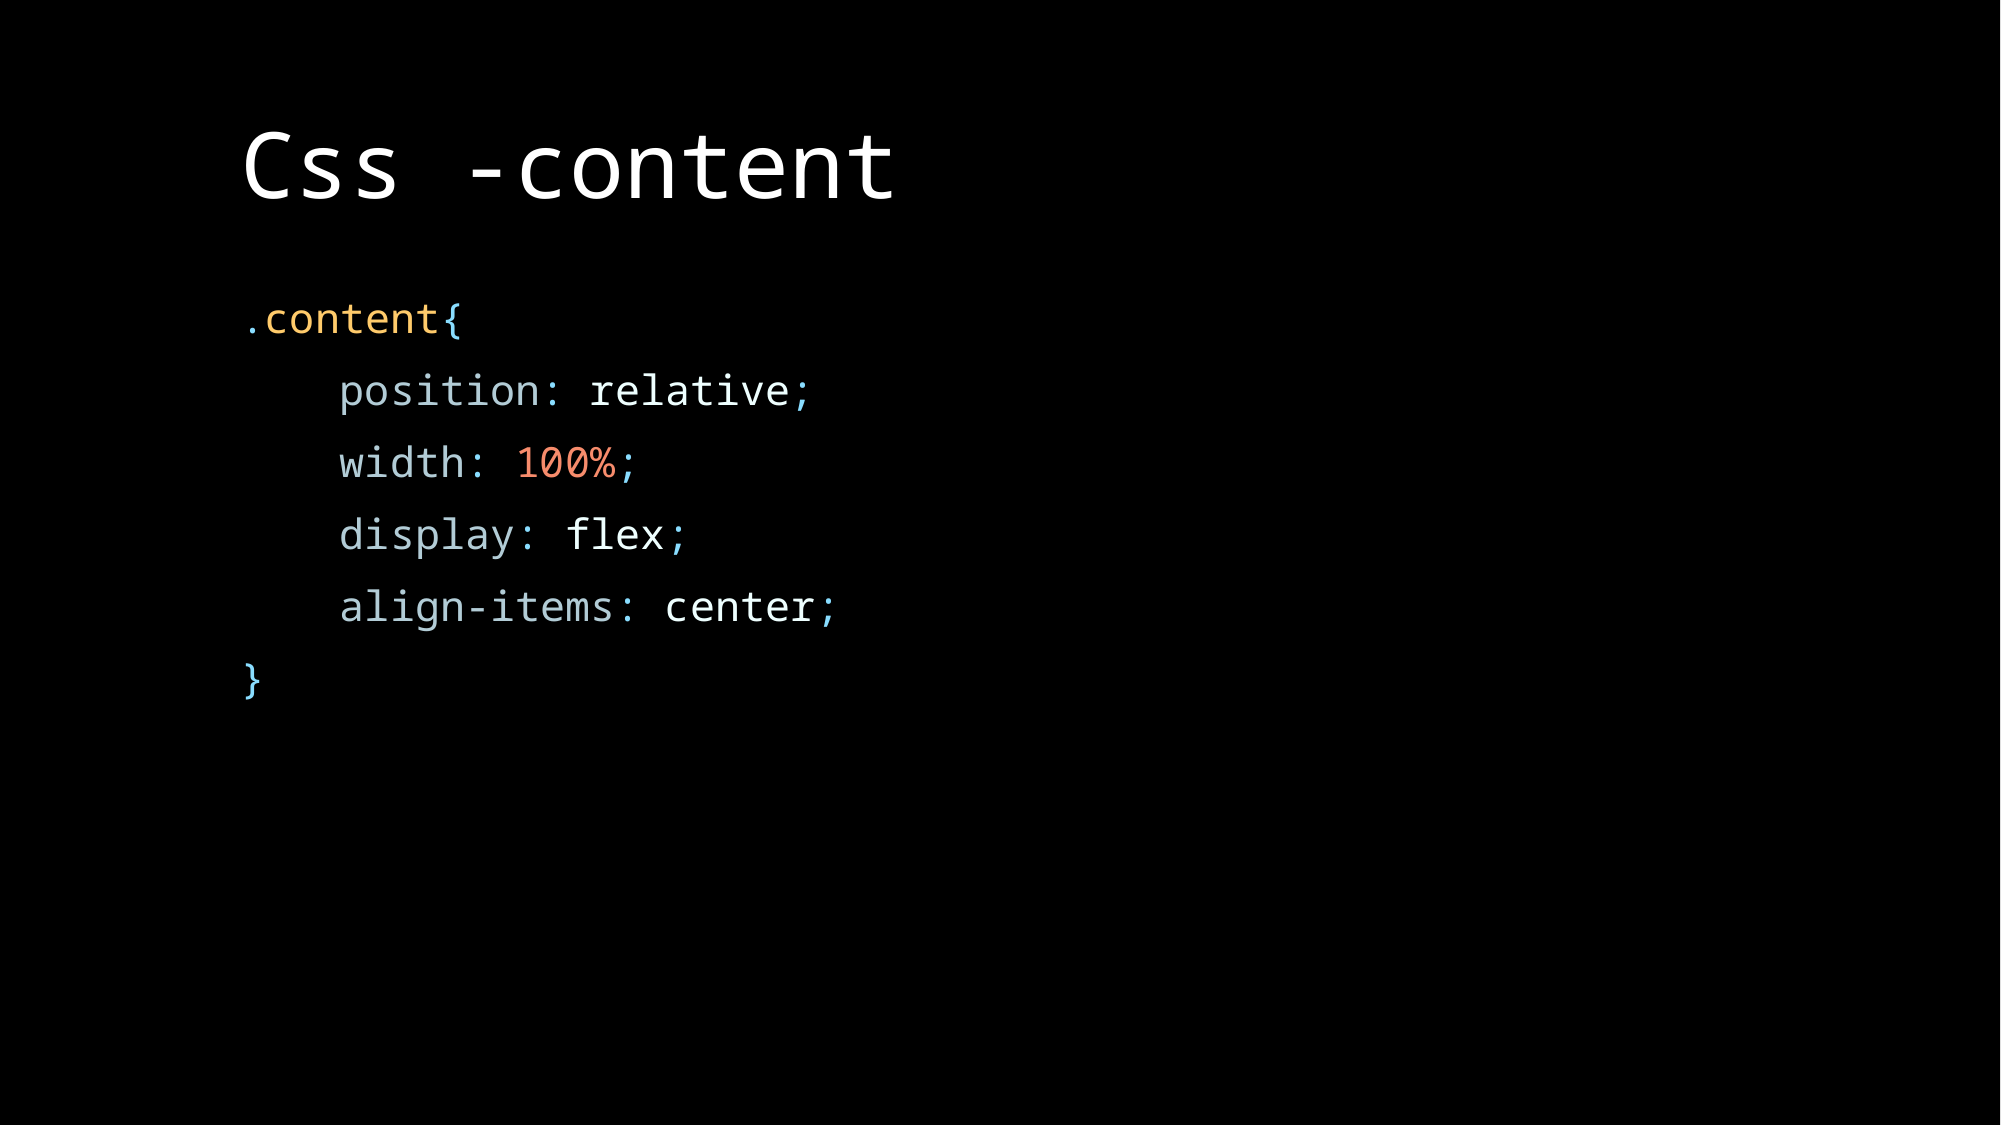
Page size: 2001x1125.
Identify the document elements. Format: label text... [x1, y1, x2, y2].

title Css -content [225, 112, 1800, 236]
list .content{ position: relative; width: 100%; display: flex; align-items: center; } [225, 288, 1800, 876]
